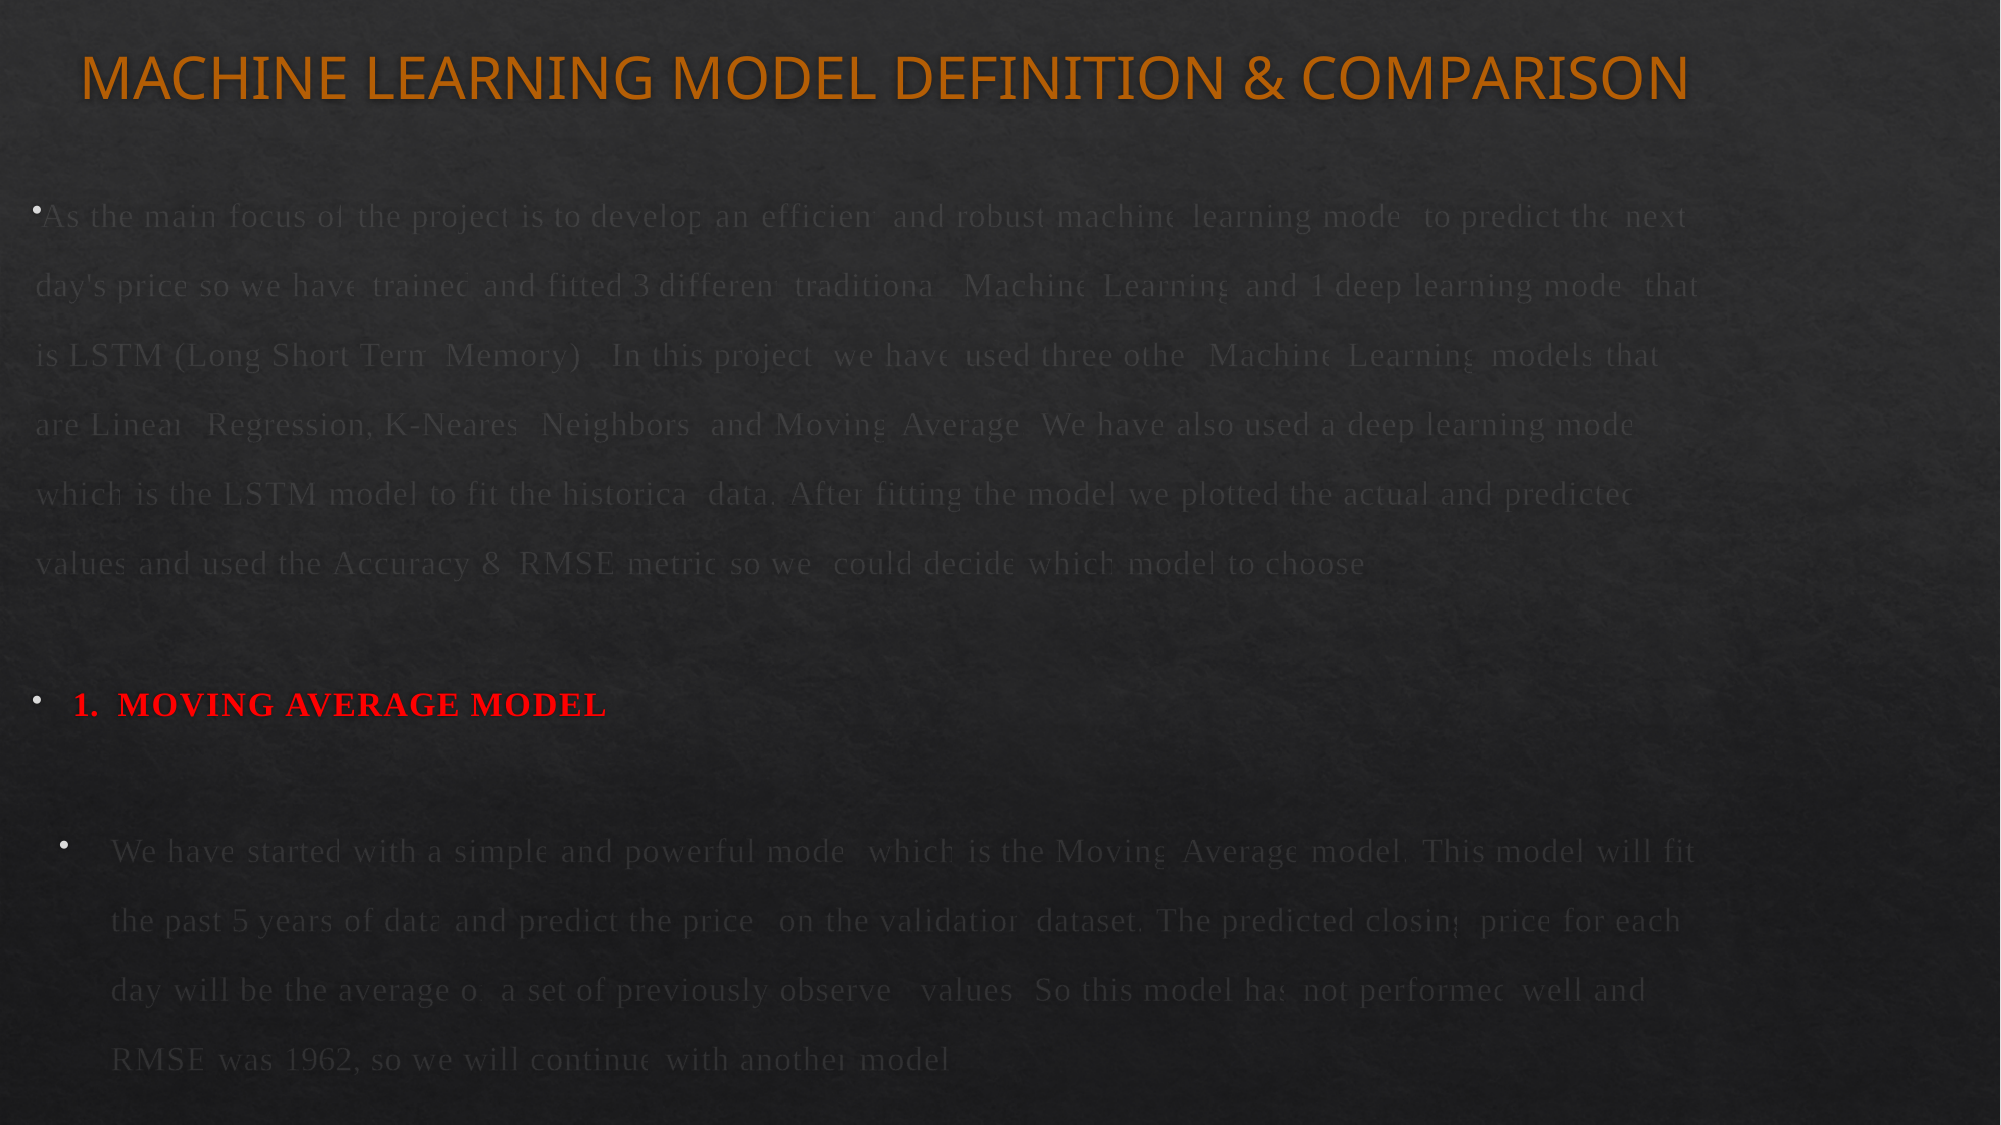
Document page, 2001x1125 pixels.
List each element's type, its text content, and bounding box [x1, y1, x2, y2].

title MACHINE LEARNING MODEL DEFINITION & COMPARISON [0, 31, 1830, 191]
list As the main focus of the project is to develop an efficient and robust machine learning model to predict the next day's price so we have trained and fitted 3 different traditional Machine Learning and 1 deep learning model that is LSTM (Long Short Term Memory). In this project, we have used three other Machine Learning models that are Linear Regression, K-Nearest Neighbors, and Moving Average. We have also used a deep learning model which is the LSTM model to fit the historical data. After fitting the model we plotted the actual and predicted values and used the Accuracy & RMSE metric so we could decide which model to choose. 1. MOVING AVERAGE MODEL We have started with a simple and powerful model which is the Moving Average model. This model will fit the past 5 years of data and predict the prices on the validation dataset. The predicted closing price for each day will be the average of a set of previously observed values. So this model has not performed well and RMSE was 1962, so we will continue with another model. [18, 156, 1717, 1094]
